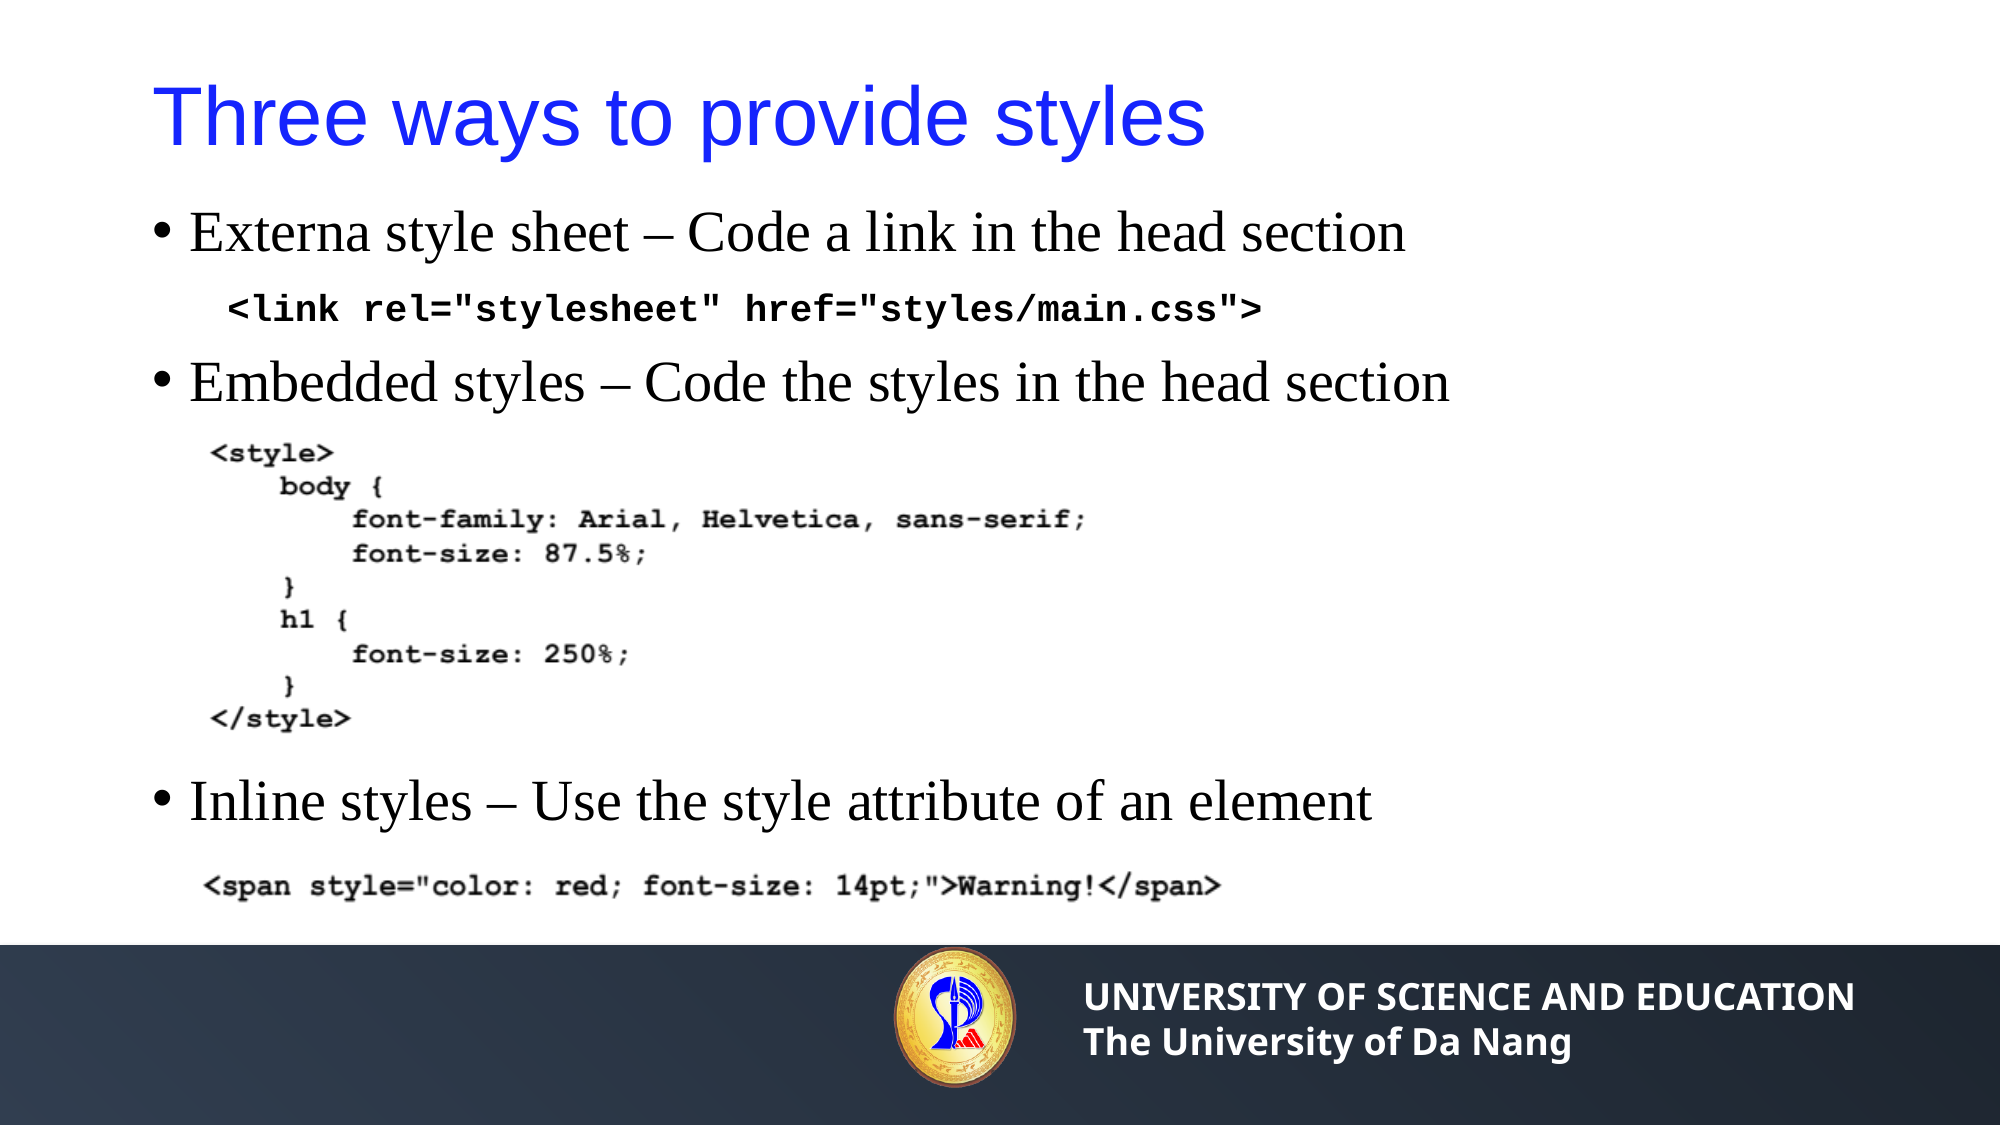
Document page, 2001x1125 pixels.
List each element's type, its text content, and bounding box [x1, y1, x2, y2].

text_box UNIVERSITY OF SCIENCE AND EDUCATION The University of Da Nang [1068, 965, 1963, 1070]
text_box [147, 870, 1347, 904]
list Externa style sheet – Code a link in the head section <link rel="stylesheet" href="styles/main.css"> Embedded styles – Code the styles in the head section Inline styles – Use the style attribute of an element [137, 193, 1863, 944]
text_box [0, 944, 2000, 1125]
picture [890, 945, 1017, 1091]
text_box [154, 438, 1354, 769]
title Three ways to provide styles [137, 59, 1863, 177]
